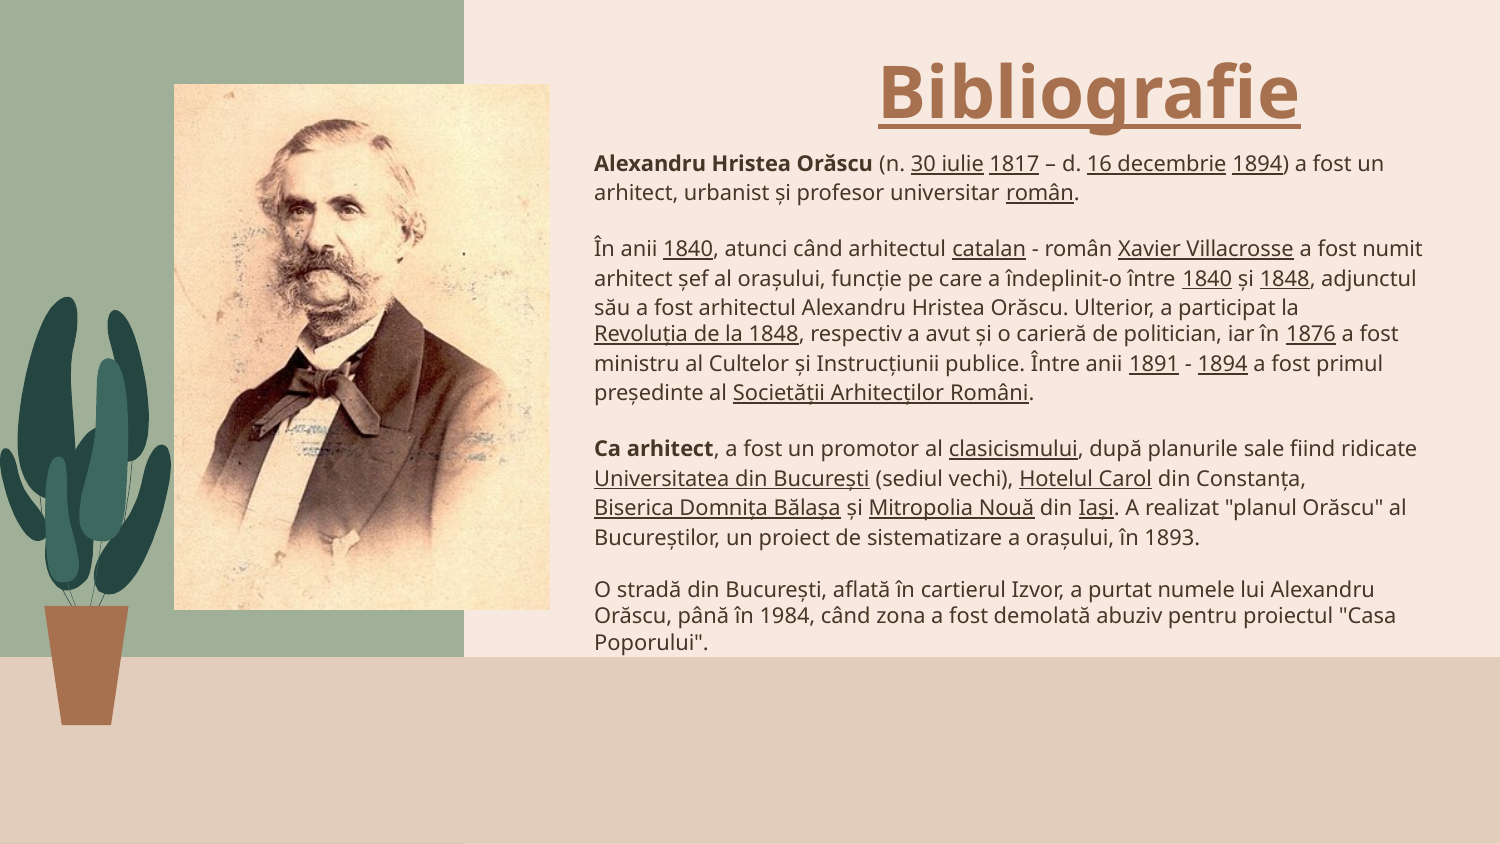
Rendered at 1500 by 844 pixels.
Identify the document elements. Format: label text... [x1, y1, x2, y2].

picture [174, 84, 551, 610]
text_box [0, 296, 172, 726]
subtitle Alexandru Hristea Orăscu (n. 30 iulie 1817 – d. 16 decembrie 1894) a fost un arhitect, urbanist și profesor universitar român. În anii 1840, atunci când arhitectul catalan - român Xavier Villacrosse a fost numit arhitect șef al orașului, funcție pe care a îndeplinit-o între 1840 și 1848, adjunctul său a fost arhitectul Alexandru Hristea Orăscu. Ulterior, a participat la Revoluția de la 1848, respectiv a avut și o carieră de politician, iar în 1876 a fost ministru al Cultelor și Instrucțiunii publice. Între anii 1891 - 1894 a fost primul președinte al Societății Arhitecților Români. Ca arhitect, a fost un promotor al clasicismului, după planurile sale fiind ridicate Universitatea din București (sediul vechi), Hotelul Carol din Constanța, Biserica Domnița Bălașa și Mitropolia Nouă din Iași. A realizat "planul Orăscu" al Bucureștilor, un proiect de sistematizare a orașului, în 1893. O stradă din București, aflată în cartierul Izvor, a purtat numele lui Alexandru Orăscu, până în 1984, când zona a fost demolată abuziv pentru proiectul "Casa Poporului". [575, 134, 1463, 647]
title Bibliografie [562, 21, 1316, 157]
